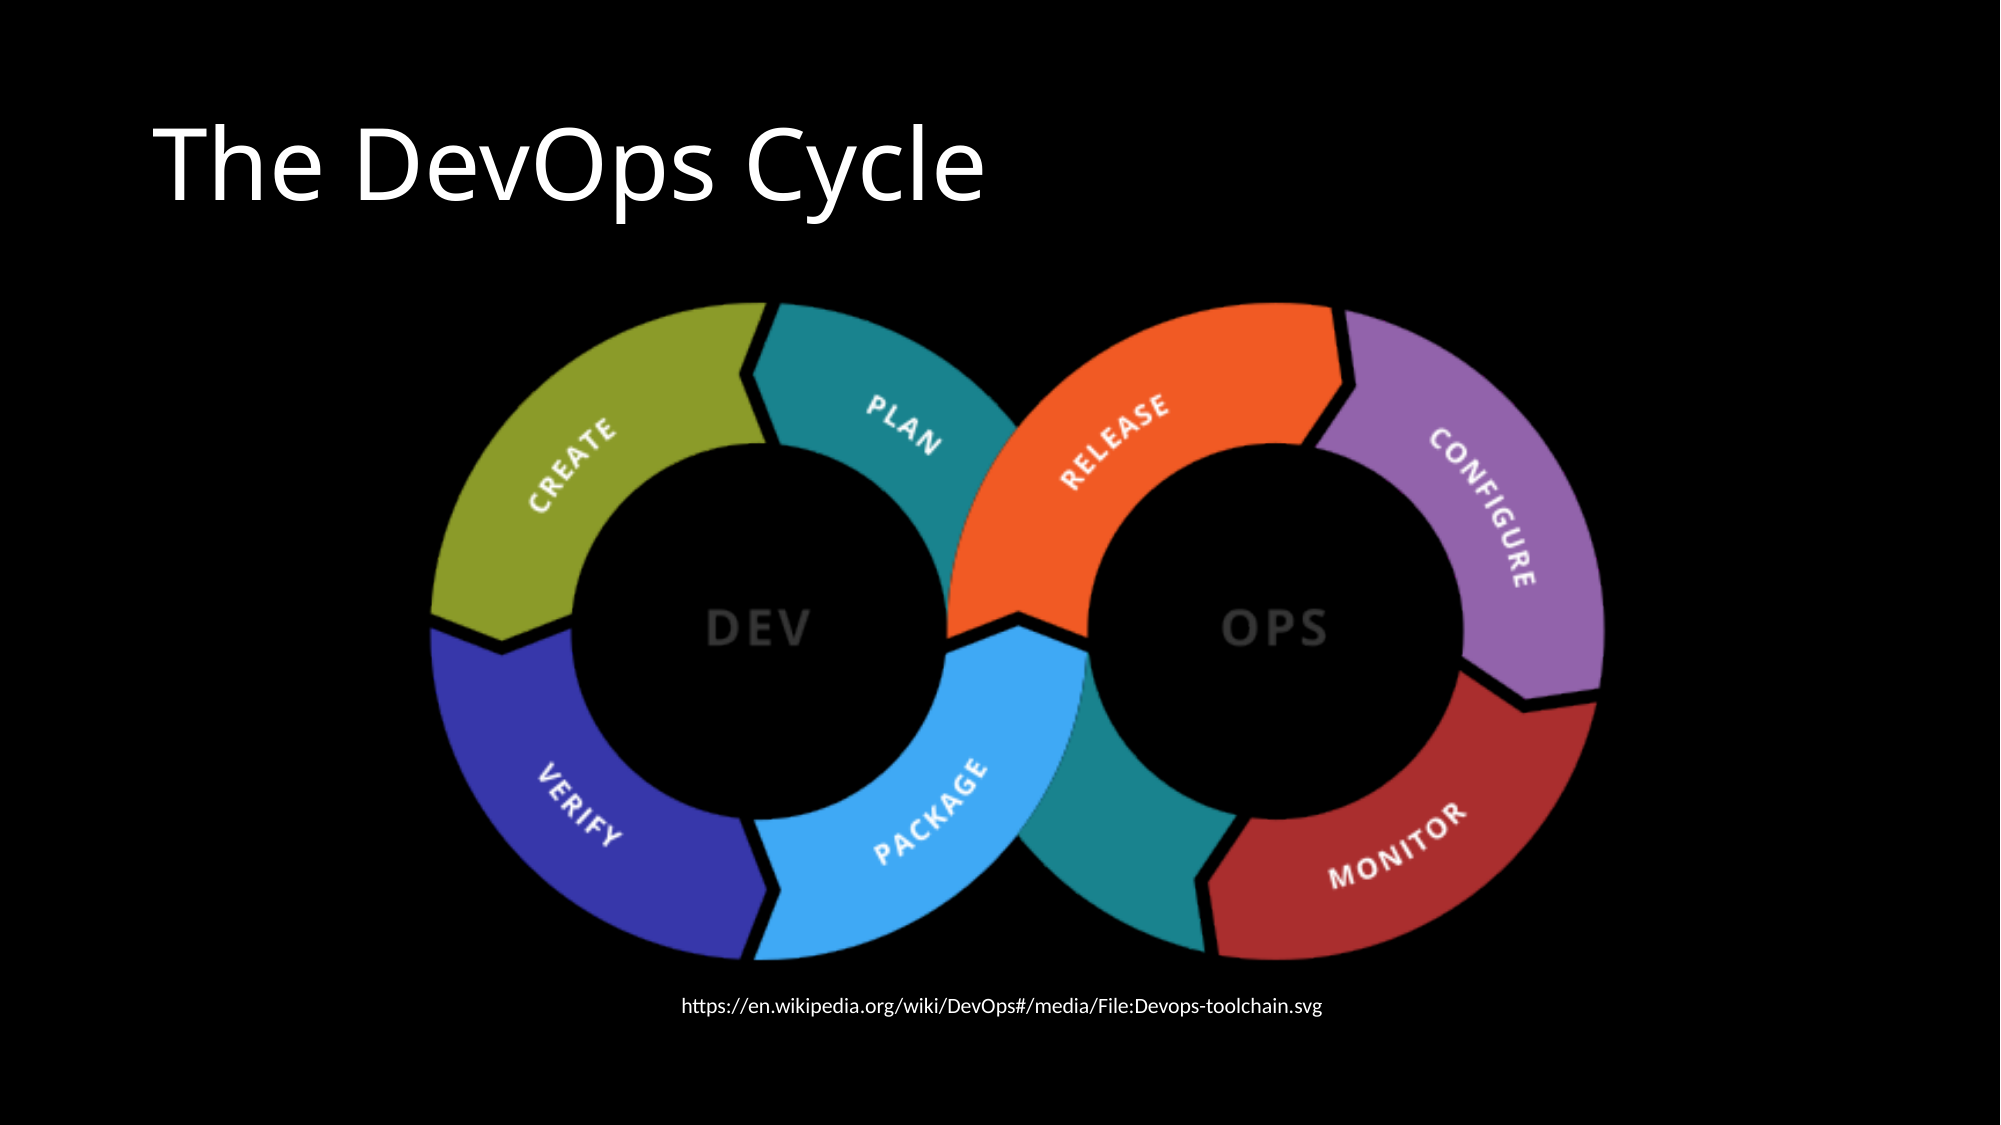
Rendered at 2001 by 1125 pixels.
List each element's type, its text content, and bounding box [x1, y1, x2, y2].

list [425, 296, 1611, 968]
text_box https://en.wikipedia.org/wiki/DevOps#/media/File:Devops-toolchain.svg [666, 984, 1417, 1026]
title The DevOps Cycle [137, 59, 1863, 278]
